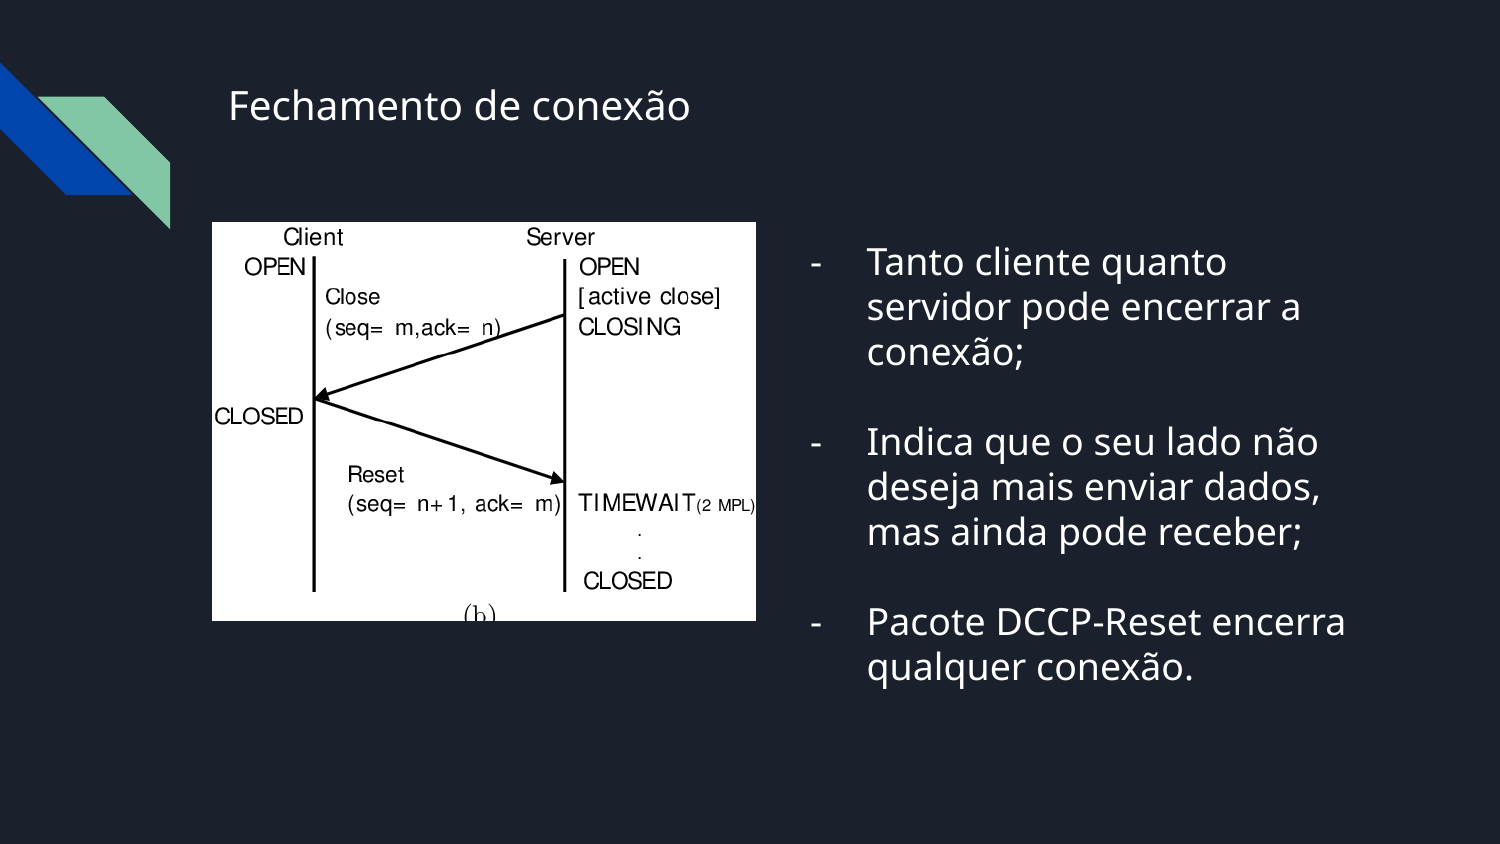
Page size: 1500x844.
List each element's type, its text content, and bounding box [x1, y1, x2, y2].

title Fechamento de conexão [212, 64, 1368, 144]
picture [212, 222, 756, 621]
text_box Tanto cliente quanto servidor pode encerrar a conexão; Indica que o seu lado não deseja mais enviar dados, mas ainda pode receber; Pacote DCCP-Reset encerra qualquer conexão. [776, 222, 1368, 765]
